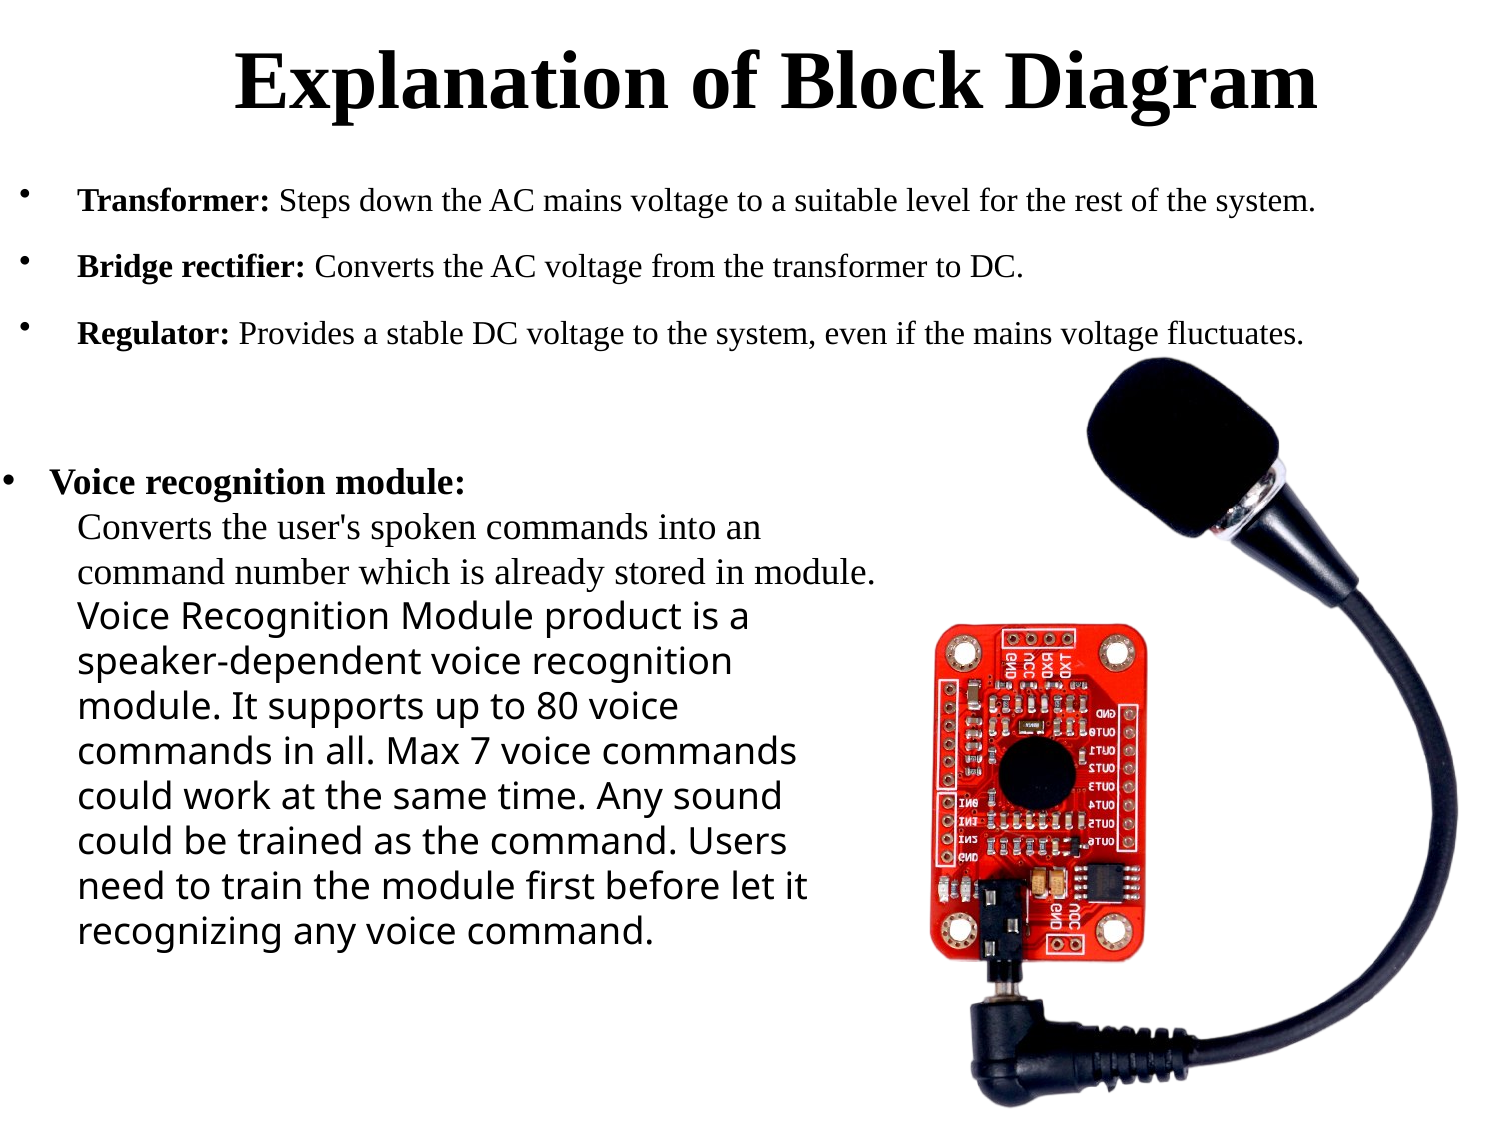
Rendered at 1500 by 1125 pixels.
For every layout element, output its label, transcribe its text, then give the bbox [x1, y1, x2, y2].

text_box Voice recognition module: Converts the user's spoken commands into an command number which is already stored in module. Voice Recognition Module product is a speaker-dependent voice recognition module. It supports up to 80 voice commands in all. Max 7 voice commands could work at the same time. Any sound could be trained as the command. Users need to train the module first before let it recognizing any voice command. [0, 449, 845, 960]
title Explanation of Block Diagram [37, 0, 1500, 150]
picture [845, 262, 1500, 1125]
list Transformer: Steps down the AC mains voltage to a suitable level for the rest of the system. Bridge rectifier: Converts the AC voltage from the transformer to DC. Regulator: Provides a stable DC voltage to the system, even if the mains voltage fluctuates. [4, 150, 1500, 401]
